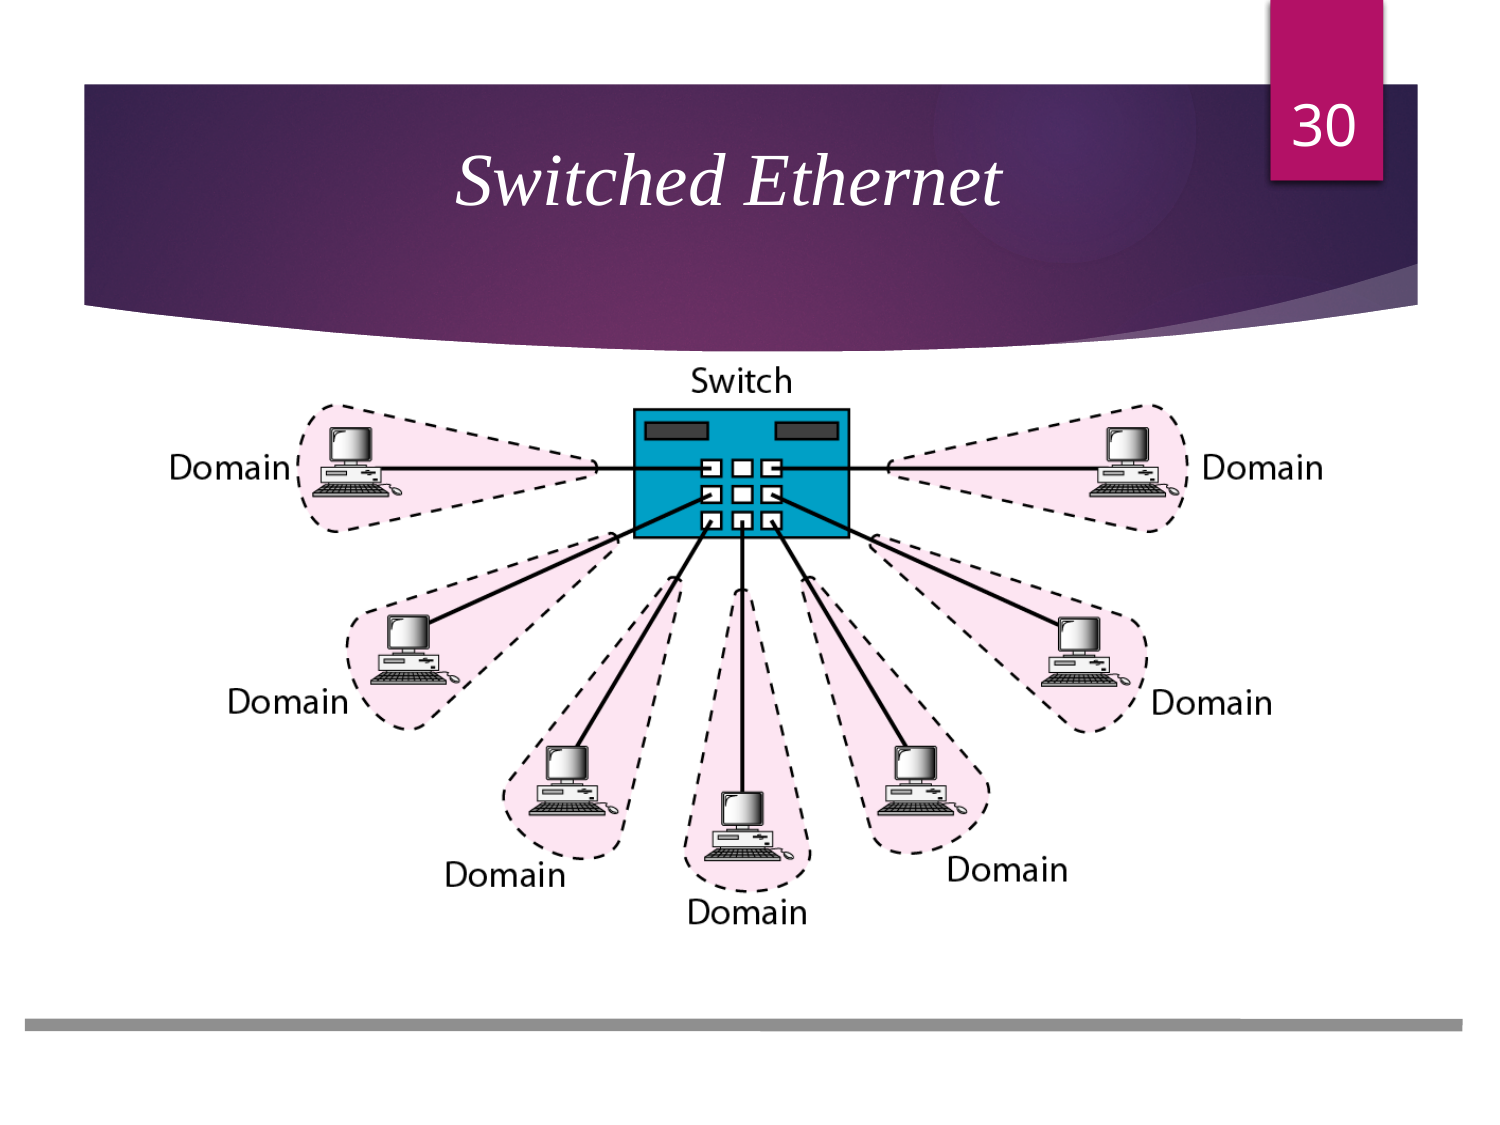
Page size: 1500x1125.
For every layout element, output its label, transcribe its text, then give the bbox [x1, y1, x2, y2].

text_box Switched Ethernet [440, 122, 1018, 228]
slide_number 30 [1259, 48, 1390, 175]
picture [167, 362, 1325, 935]
